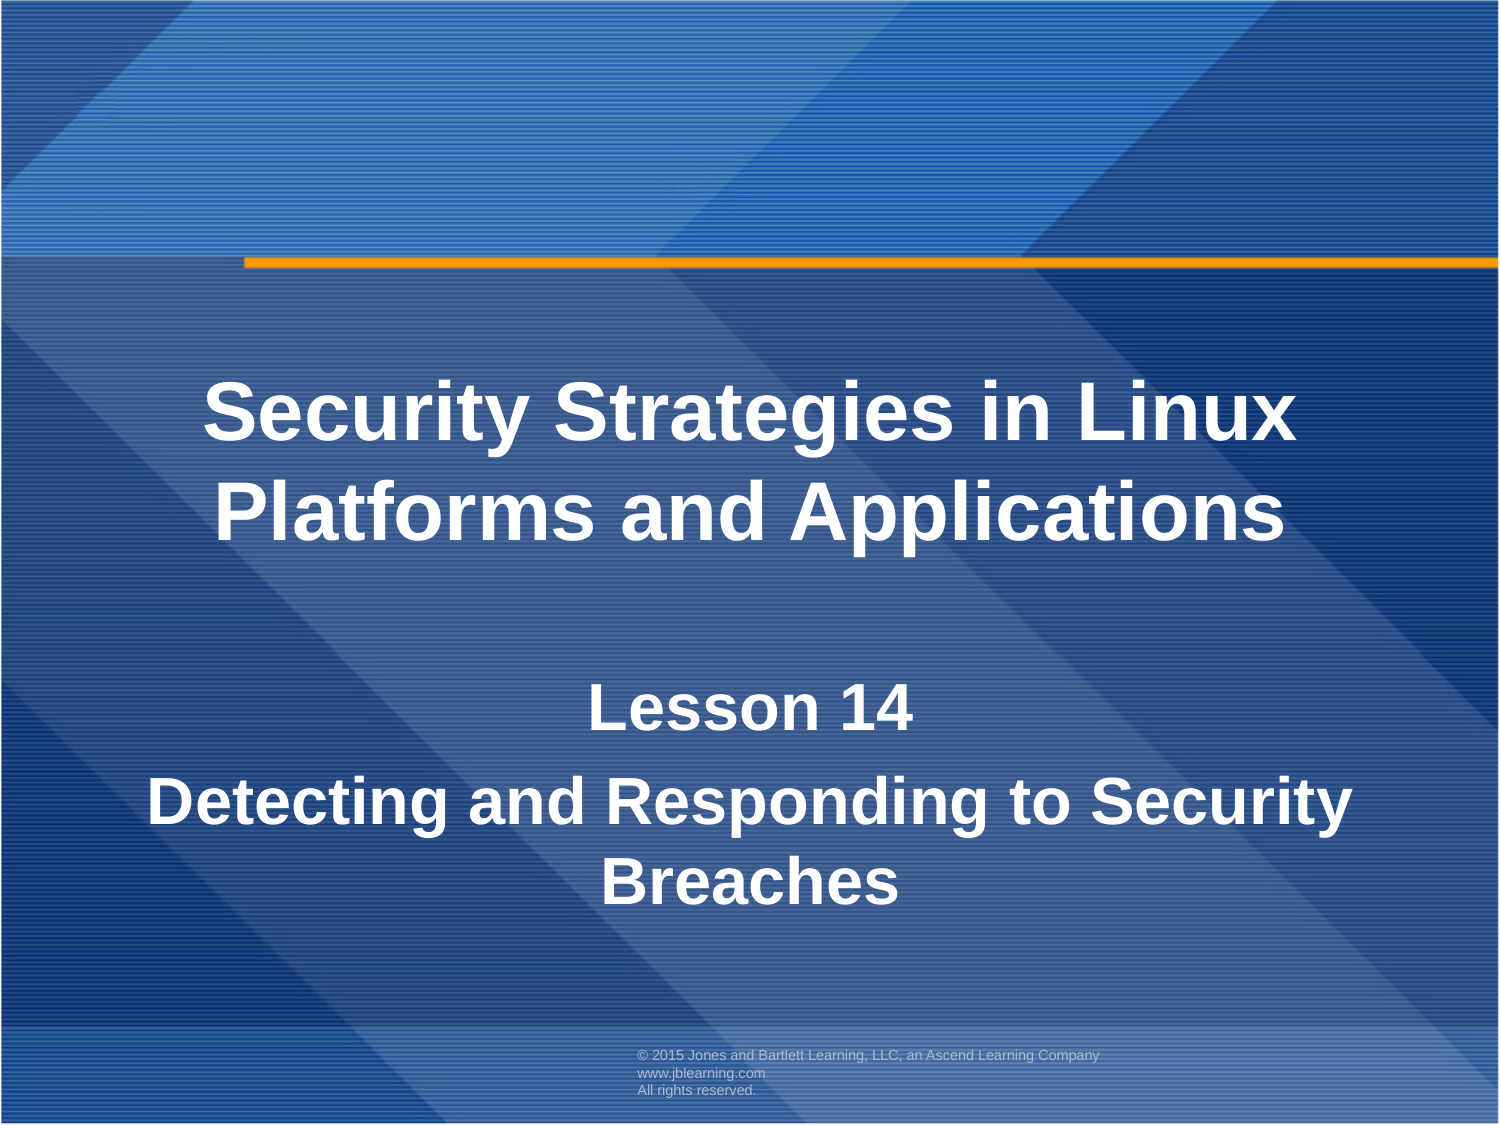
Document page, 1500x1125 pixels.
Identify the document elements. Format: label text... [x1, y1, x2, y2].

picture [0, 0, 1500, 1125]
subtitle Security Strategies in Linux Platforms and Applications Lesson 14 Detecting and Responding to Security Breaches [65, 349, 1436, 939]
